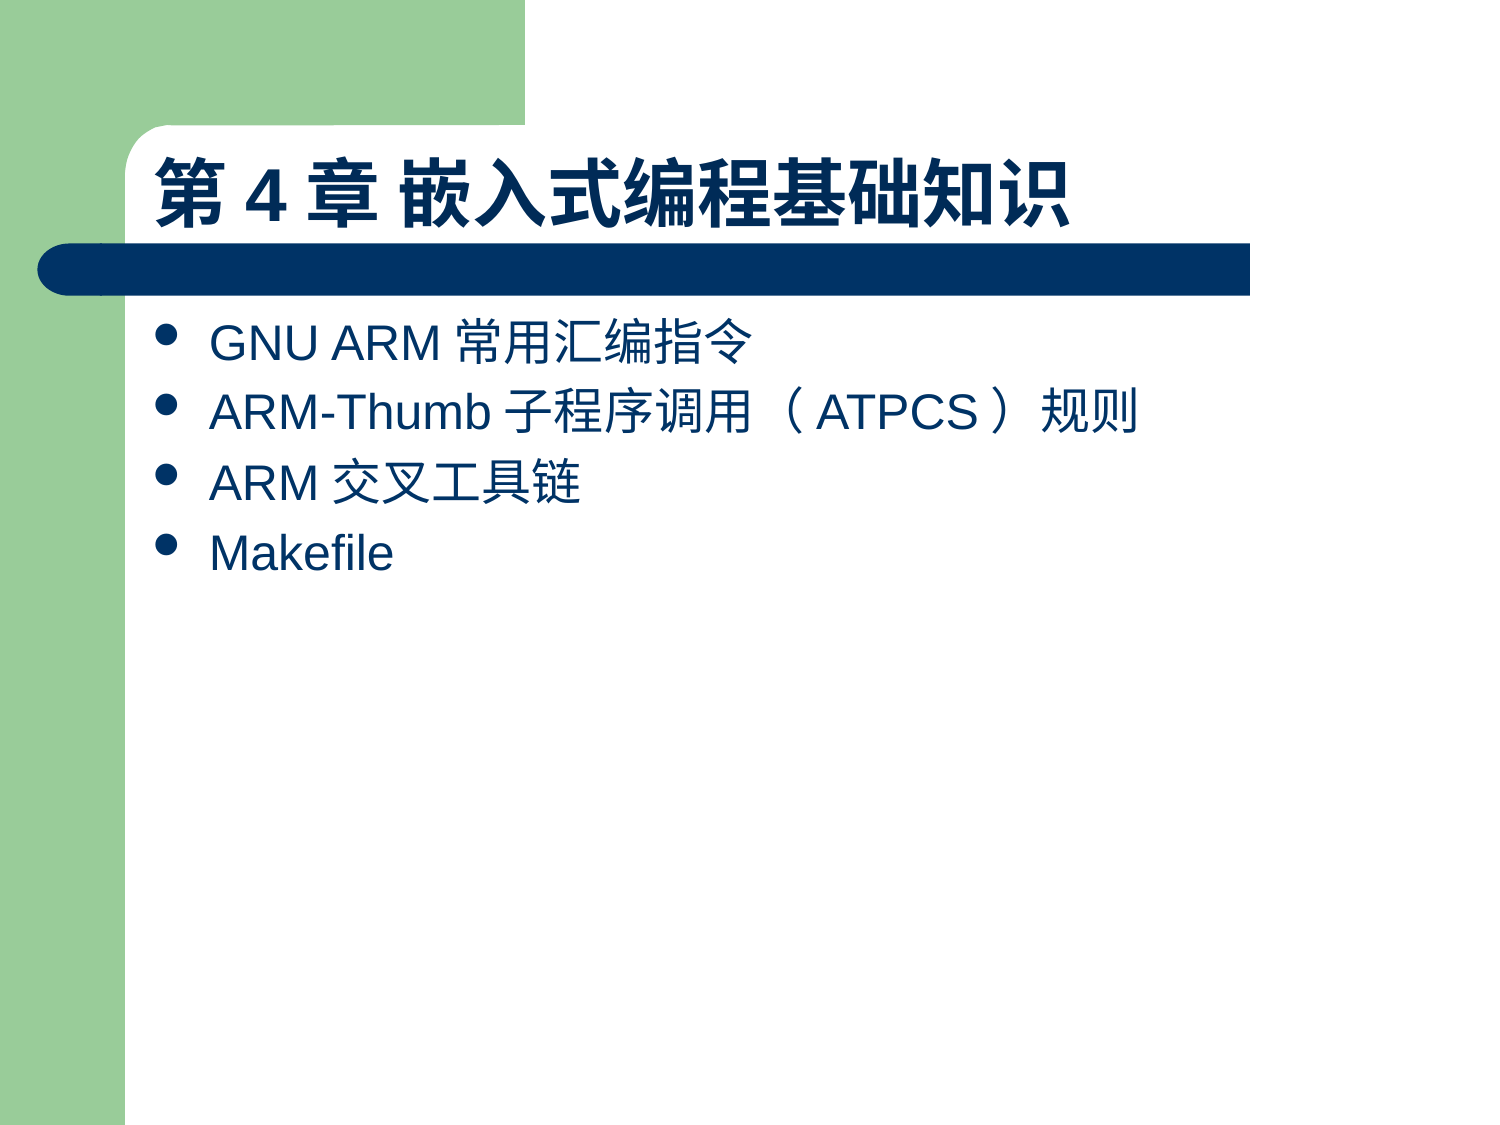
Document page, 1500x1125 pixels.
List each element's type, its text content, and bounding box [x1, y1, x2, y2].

title 第4章 嵌入式编程基础知识 [137, 126, 1438, 245]
list GNU ARM常用汇编指令 ARM-Thumb子程序调用（ATPCS）规则 ARM交叉工具链 Makefile [137, 302, 1424, 999]
